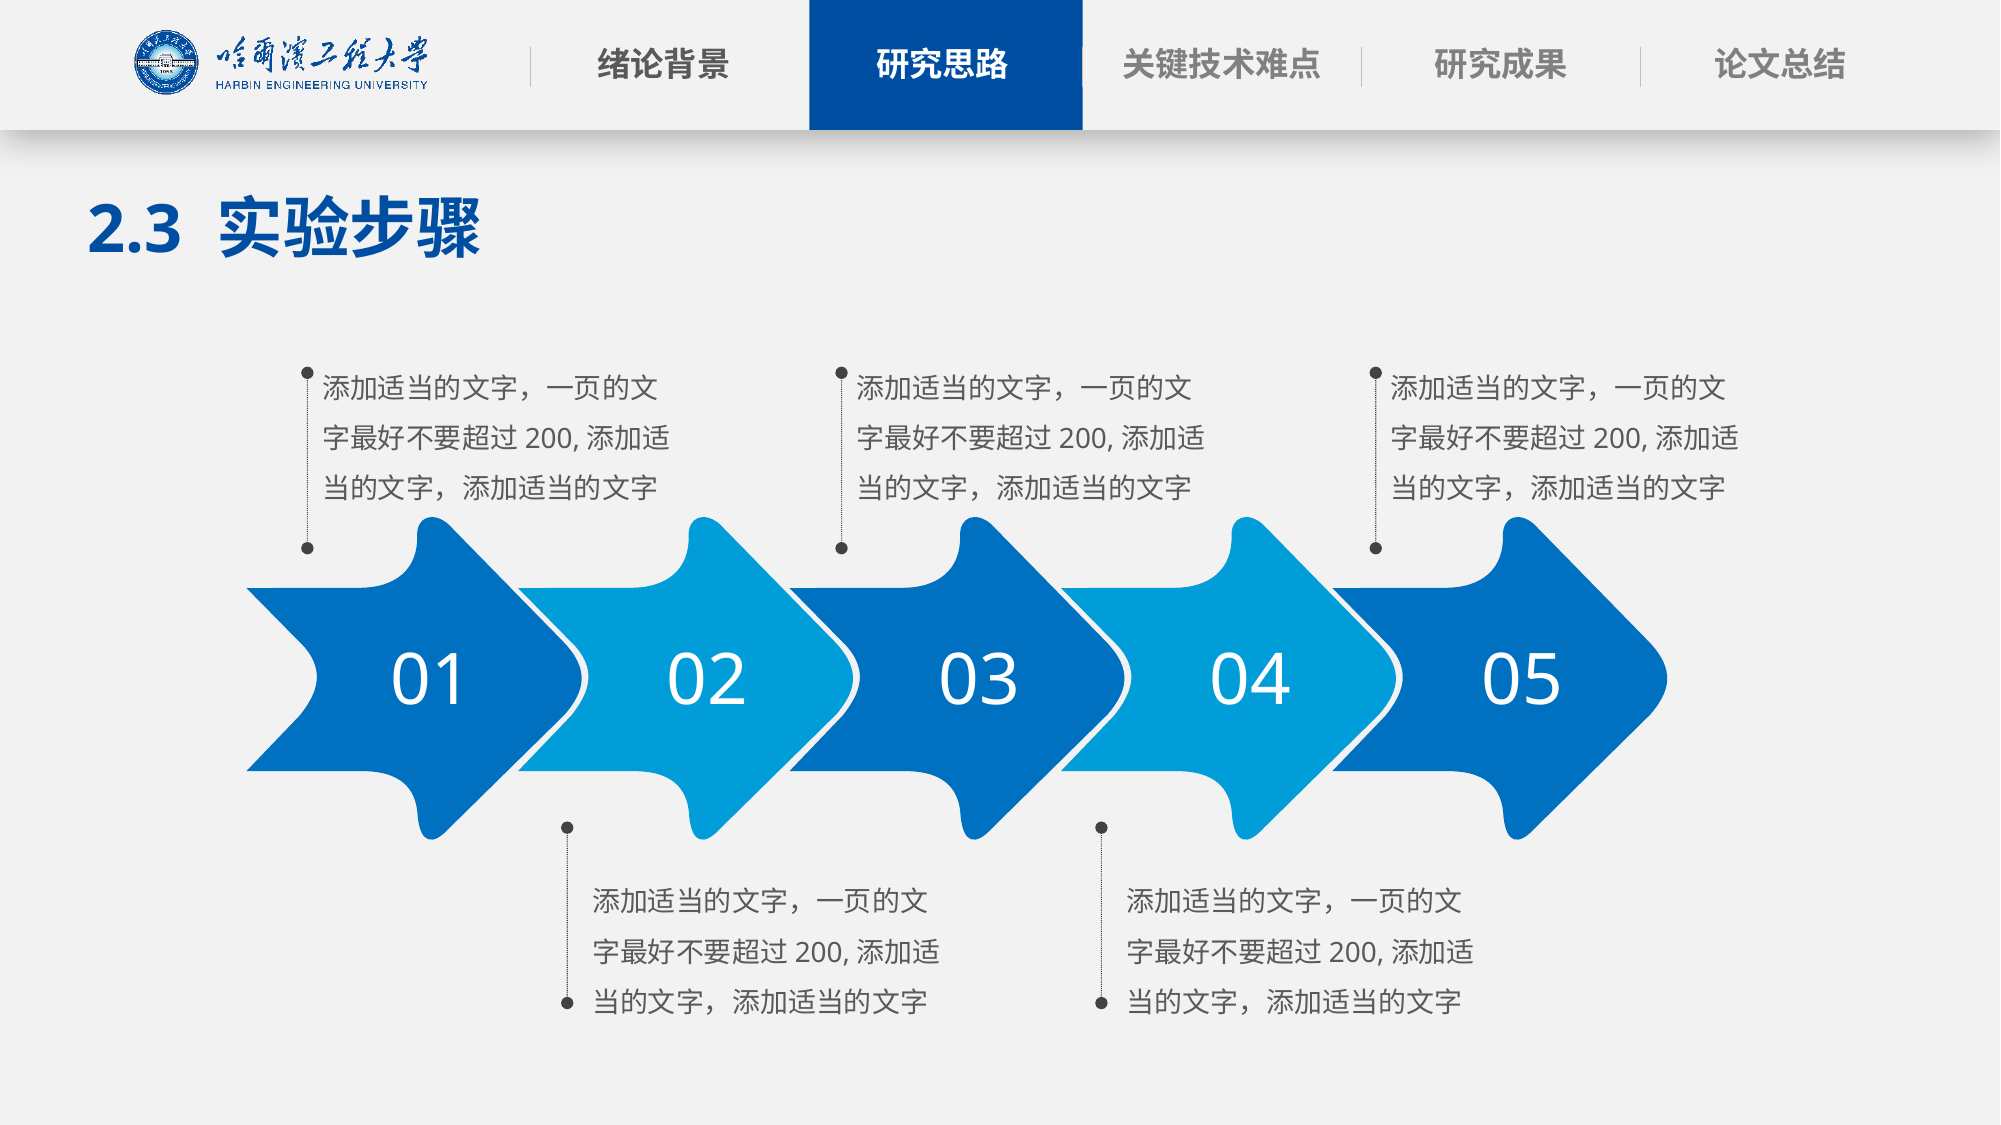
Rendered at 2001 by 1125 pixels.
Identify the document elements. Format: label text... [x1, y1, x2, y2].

text_box 添加适当的文字，一页的文字最好不要超过200,添加适当的文字，添加适当的文字 [841, 346, 1222, 512]
text_box 添加适当的文字，一页的文字最好不要超过200,添加适当的文字，添加适当的文字 [577, 859, 957, 1026]
text_box [1084, 0, 2000, 131]
text_box [0, 0, 808, 131]
picture [119, 19, 442, 106]
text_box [246, 516, 582, 840]
text_box 添加适当的文字，一页的文字最好不要超过200,添加适当的文字，添加适当的文字 [307, 346, 687, 512]
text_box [582, 516, 854, 840]
text_box 2.3 实验步骤 [87, 177, 664, 274]
text_box 研究思路 [832, 35, 1054, 91]
text_box 绪论背景 [553, 35, 775, 91]
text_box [1396, 516, 1668, 840]
text_box [808, 0, 1084, 131]
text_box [854, 516, 1125, 840]
text_box 关键技术难点 [1111, 35, 1333, 91]
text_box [1125, 516, 1396, 840]
text_box 添加适当的文字，一页的文字最好不要超过200,添加适当的文字，添加适当的文字 [1111, 859, 1492, 1026]
text_box 论文总结 [1670, 35, 1891, 91]
text_box 添加适当的文字，一页的文字最好不要超过200,添加适当的文字，添加适当的文字 [1375, 346, 1756, 512]
text_box 研究成果 [1391, 35, 1612, 91]
